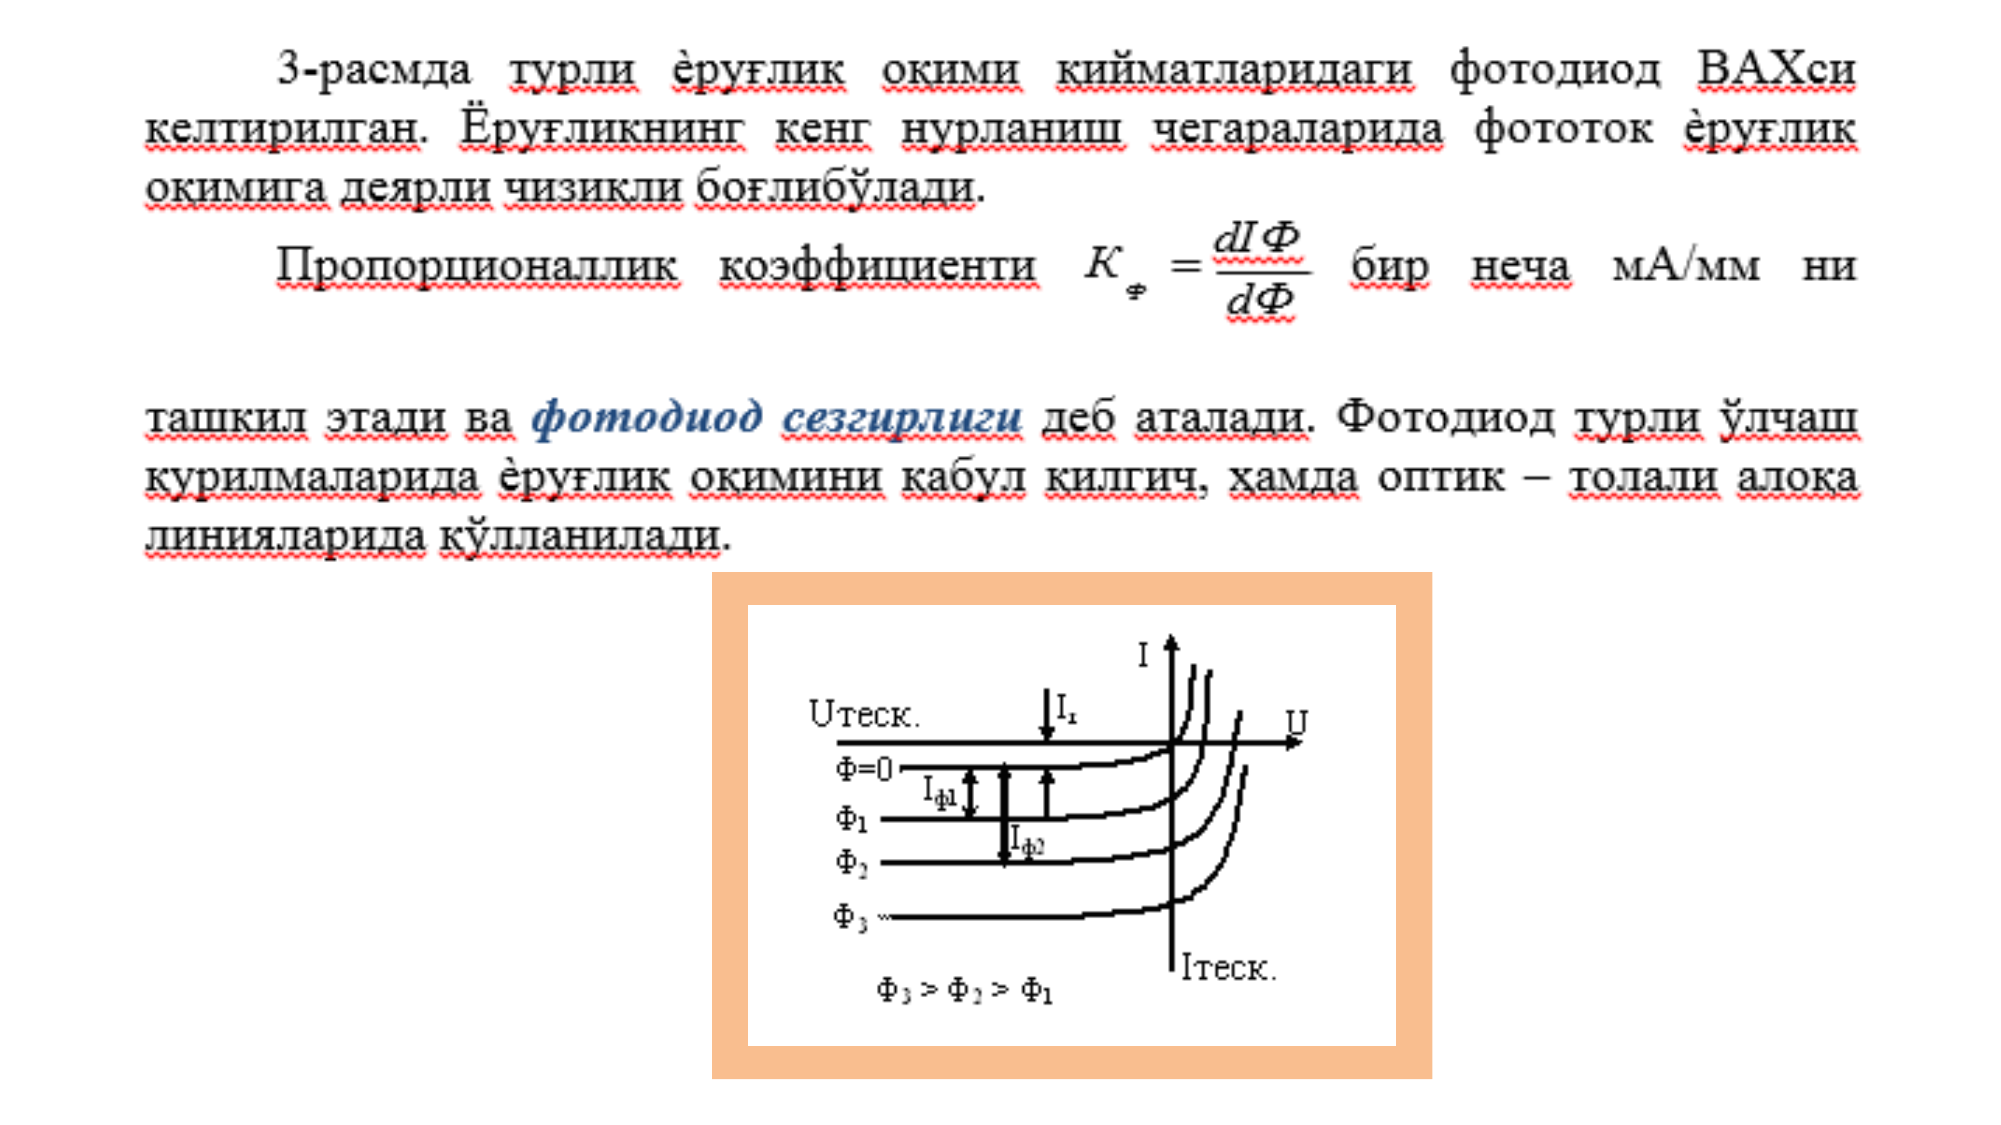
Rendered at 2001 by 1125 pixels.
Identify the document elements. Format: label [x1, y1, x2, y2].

picture [110, 45, 1926, 573]
text_box [712, 572, 1433, 1080]
